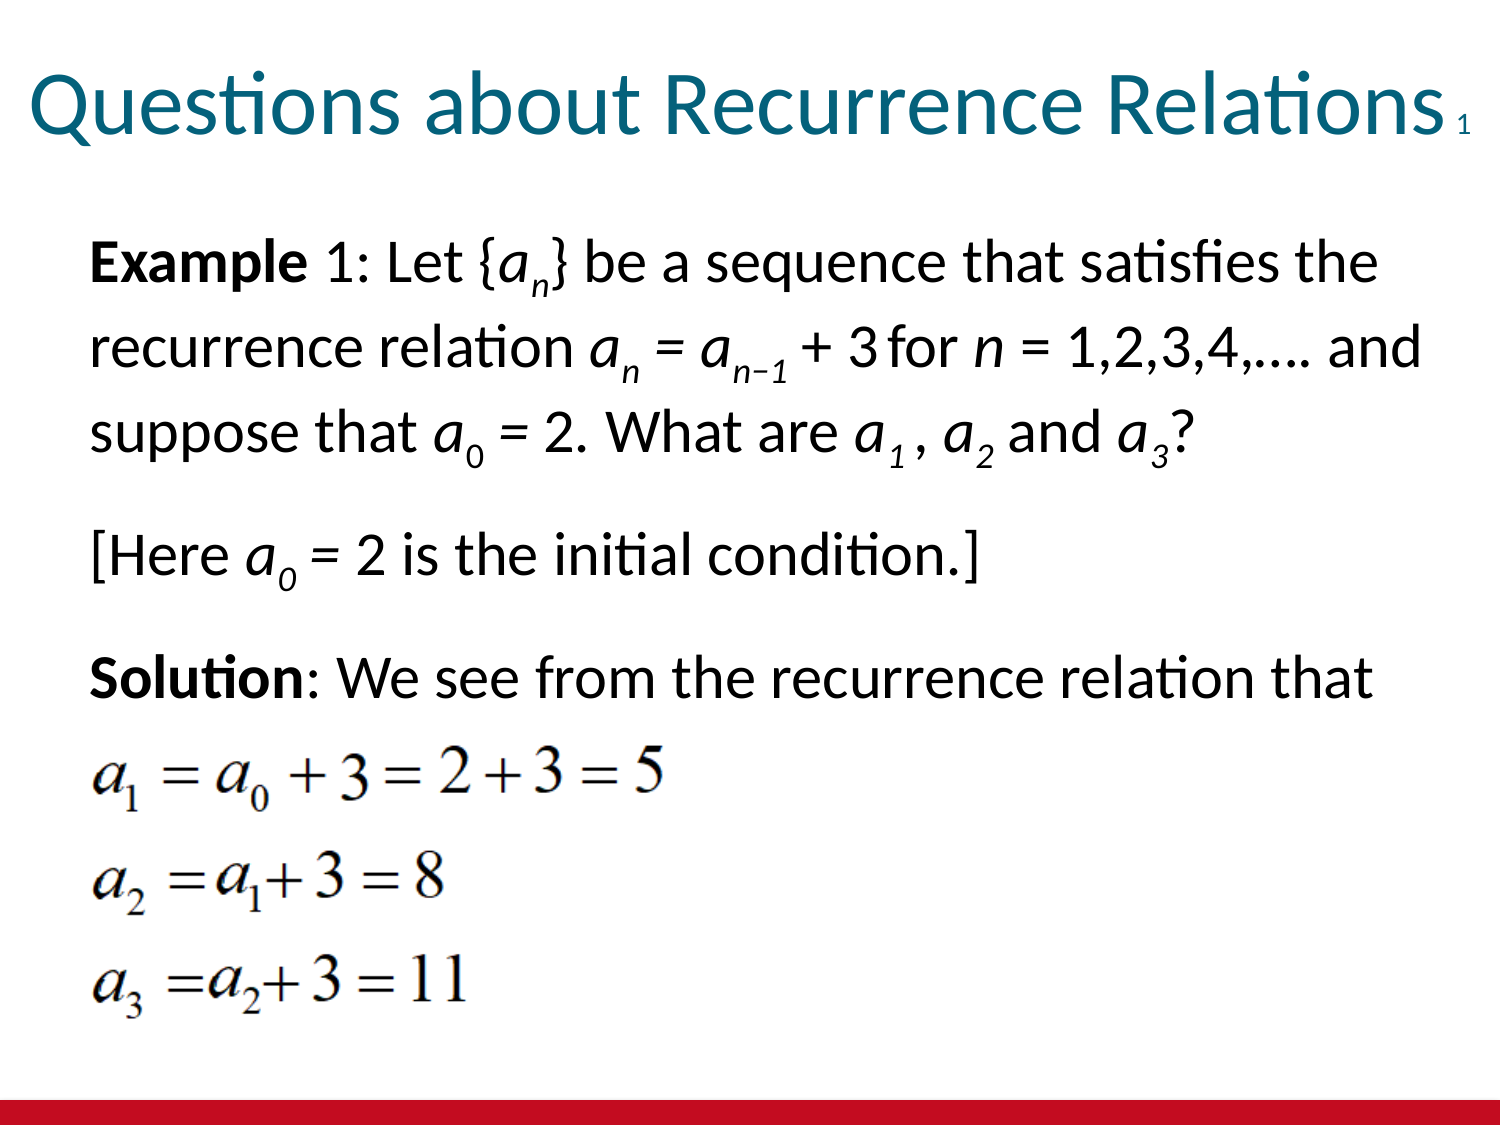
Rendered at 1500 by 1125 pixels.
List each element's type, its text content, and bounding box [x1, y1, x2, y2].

picture [74, 724, 676, 1037]
title Questions about Recurrence Relations 1 [0, 0, 1500, 195]
list Example 1: Let {an} be a sequence that satisfies the recurrence relation an = an−1 + 3 for n = 1,2,3,4,…. and suppose that a0 = 2. What are a1 , a2 and a3? [Here a0 = 2 is the initial condition.] Solution: We see from the recurrence relation that [75, 212, 1450, 675]
